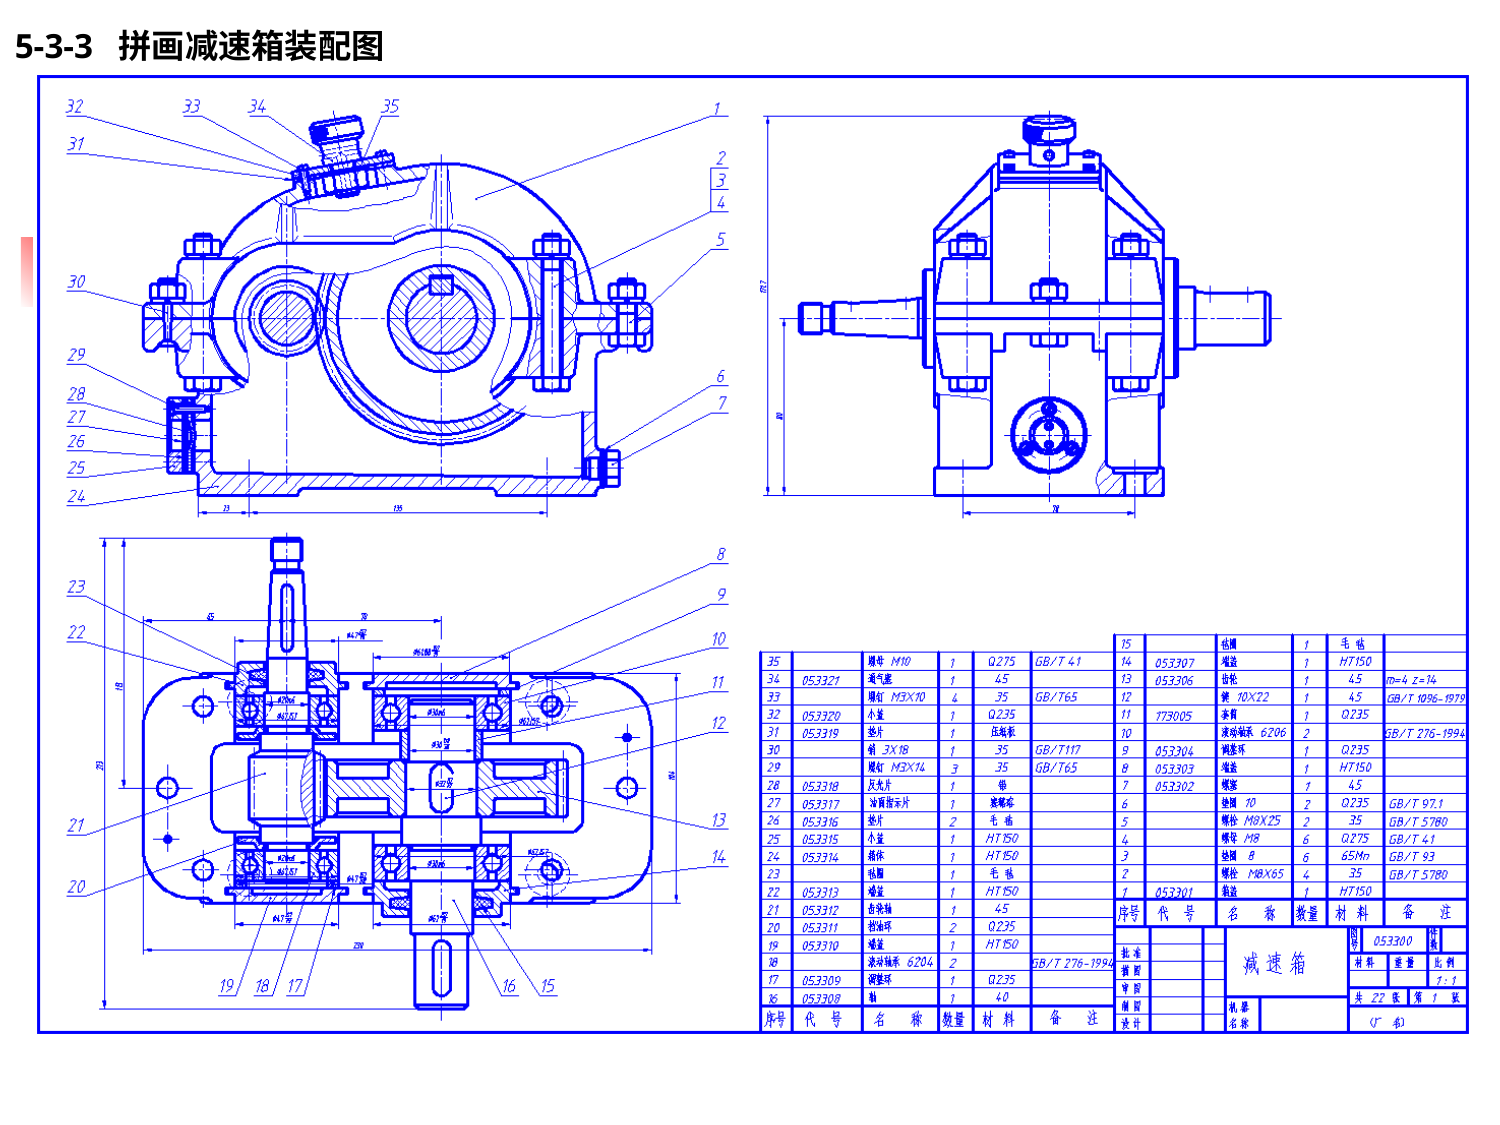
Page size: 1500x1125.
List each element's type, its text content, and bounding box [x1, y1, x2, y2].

picture [33, 73, 1472, 1036]
text_box 5-3-3 拼画减速箱装配图 [0, 17, 1500, 73]
